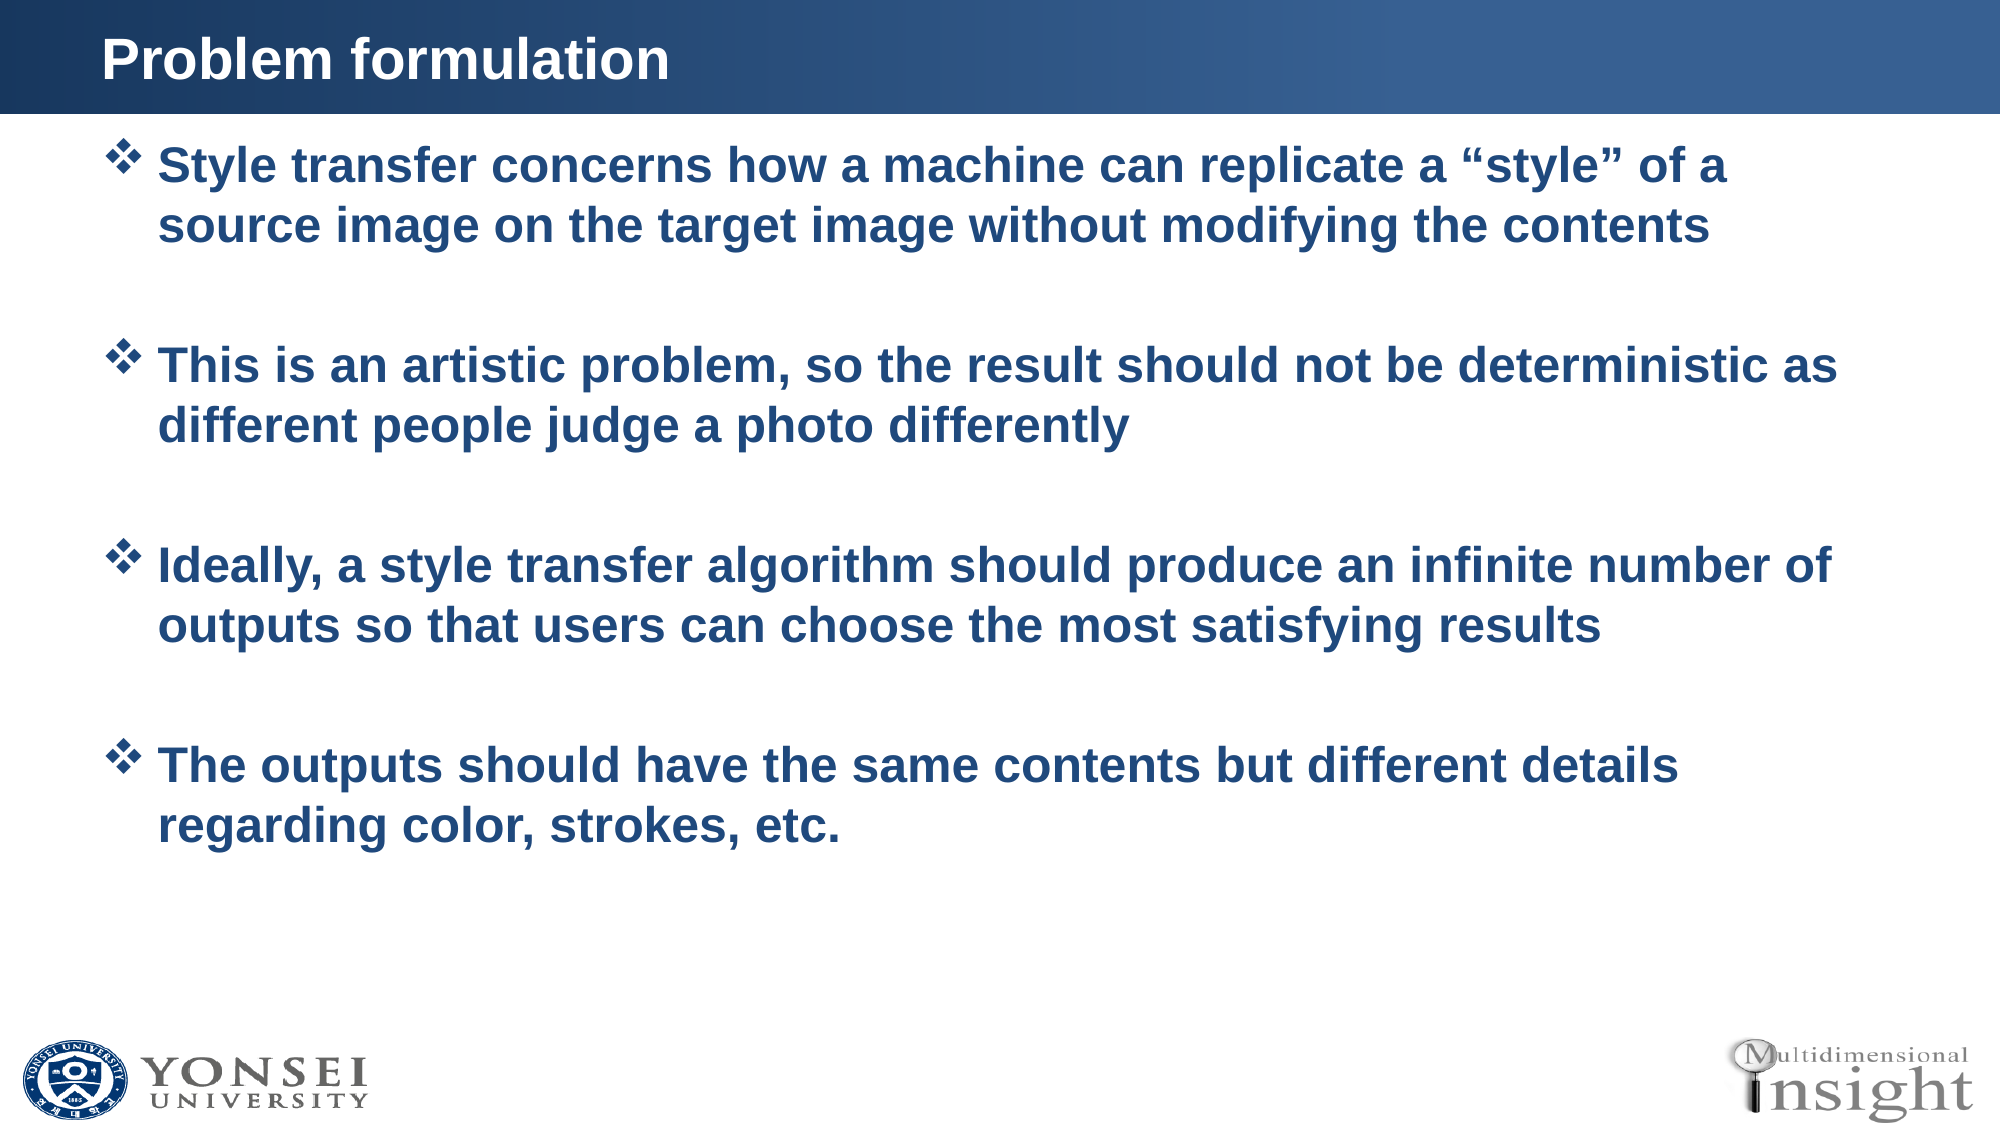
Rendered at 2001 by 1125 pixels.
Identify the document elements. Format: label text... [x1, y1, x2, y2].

title Problem formulation [86, 16, 1898, 97]
picture [1724, 1037, 1980, 1125]
list Style transfer concerns how a machine can replicate a “style” of a source image on the target image without modifying the contents This is an artistic problem, so the result should not be deterministic as different people judge a photo differently Ideally, a style transfer algorithm should produce an infinite number of outputs so that users can choose the most satisfying results The outputs should have the same contents but different details regarding color, strokes, etc. [86, 125, 1899, 1036]
picture [23, 1040, 370, 1120]
